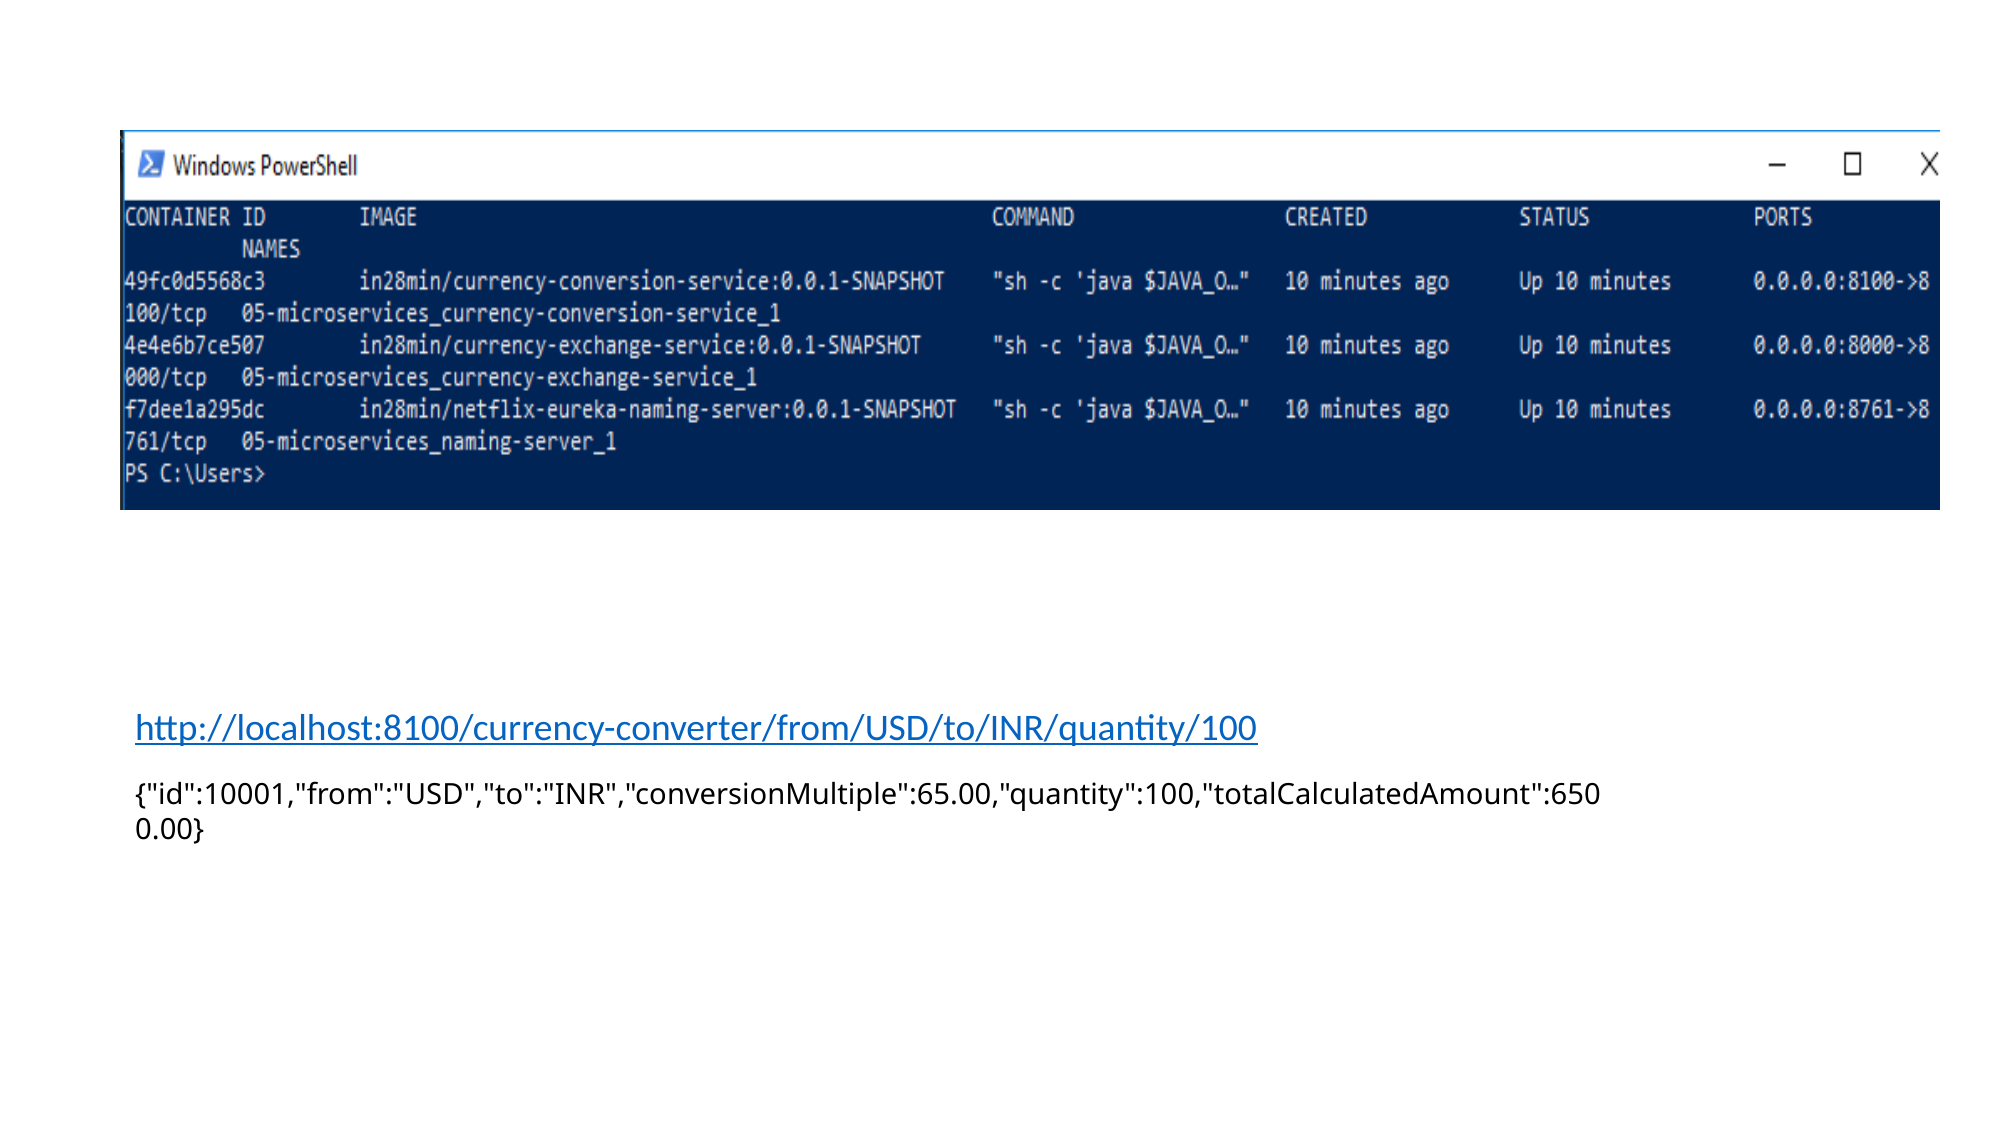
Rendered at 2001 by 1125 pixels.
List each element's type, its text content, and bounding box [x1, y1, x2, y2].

text_box {"id":10001,"from":"USD","to":"INR","conversionMultiple":65.00,"quantity":100,"totalCalculatedAmount":6500.00} [120, 767, 1621, 853]
text_box http://localhost:8100/currency-converter/from/USD/to/INR/quantity/100 [120, 695, 1464, 755]
picture [120, 130, 1940, 510]
